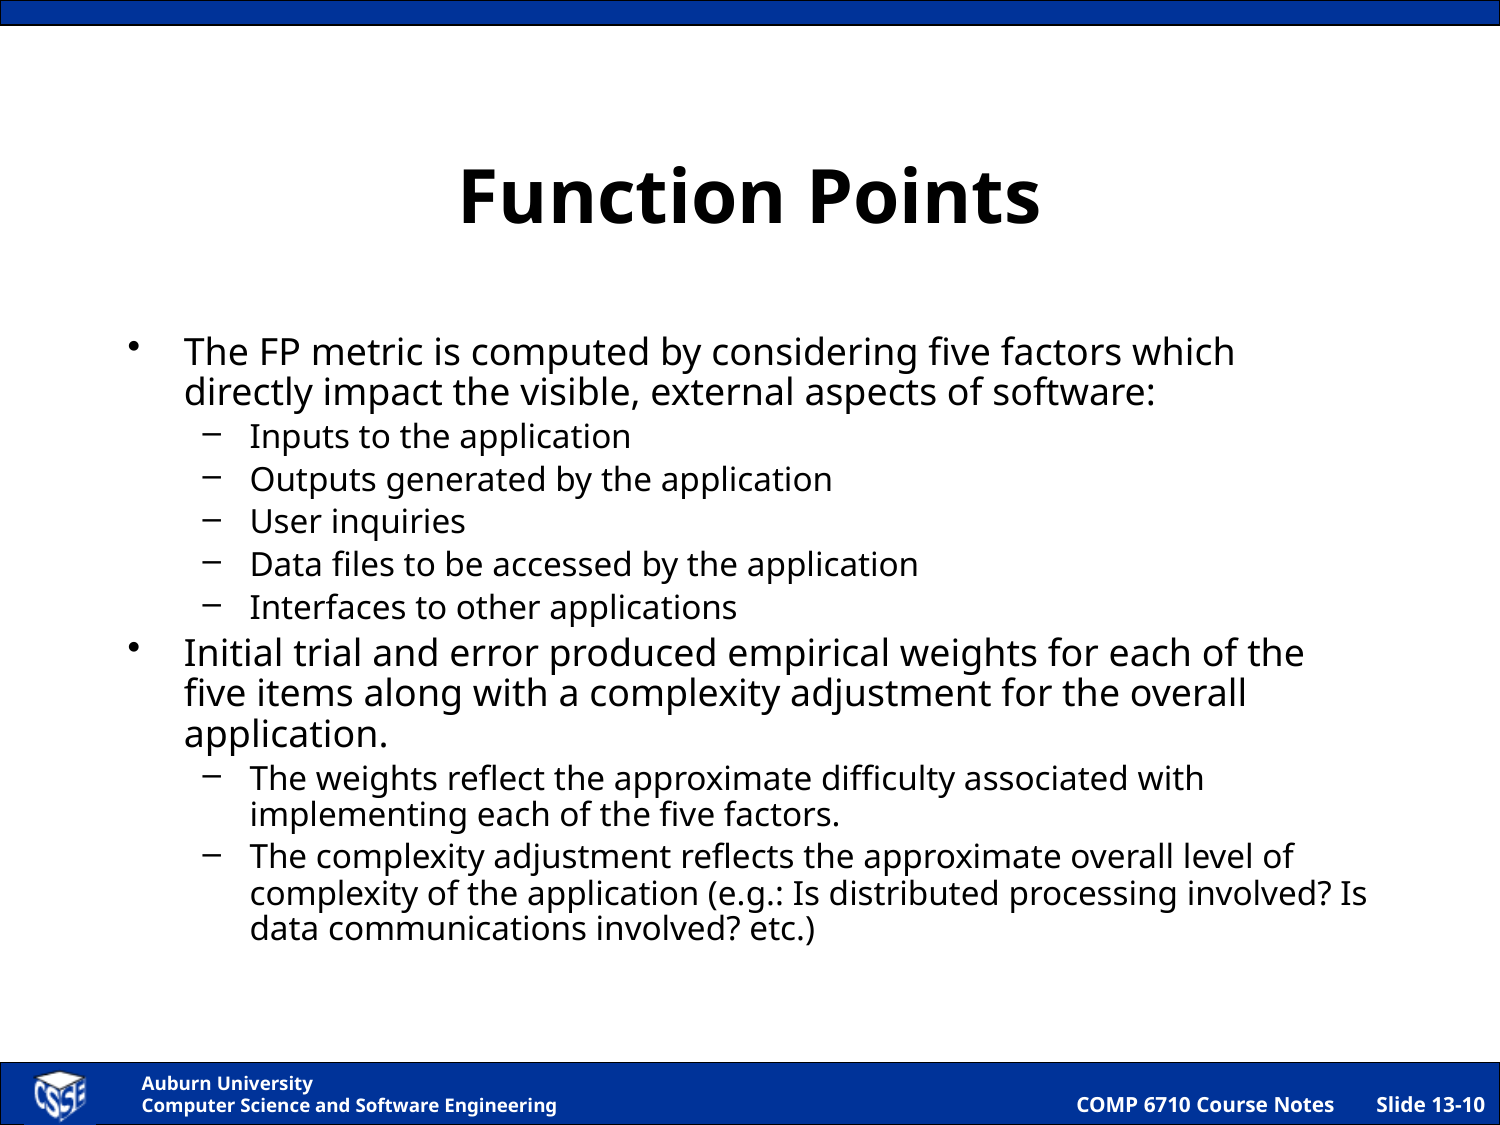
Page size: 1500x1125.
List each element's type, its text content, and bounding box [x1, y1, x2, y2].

picture [24, 1066, 96, 1125]
title Function Points [112, 99, 1388, 288]
list The FP metric is computed by considering five factors which directly impact the visible, external aspects of software: Inputs to the application Outputs generated by the application User inquiries Data files to be accessed by the application Interfaces to other applications Initial trial and error produced empirical weights for each of the five items along with a complexity adjustment for the overall application. The weights reflect the approximate difficulty associated with implementing each of the five factors. The complexity adjustment reflects the approximate overall level of complexity of the application (e.g.: Is distributed processing involved? Is data communications involved? etc.) [112, 324, 1388, 1001]
